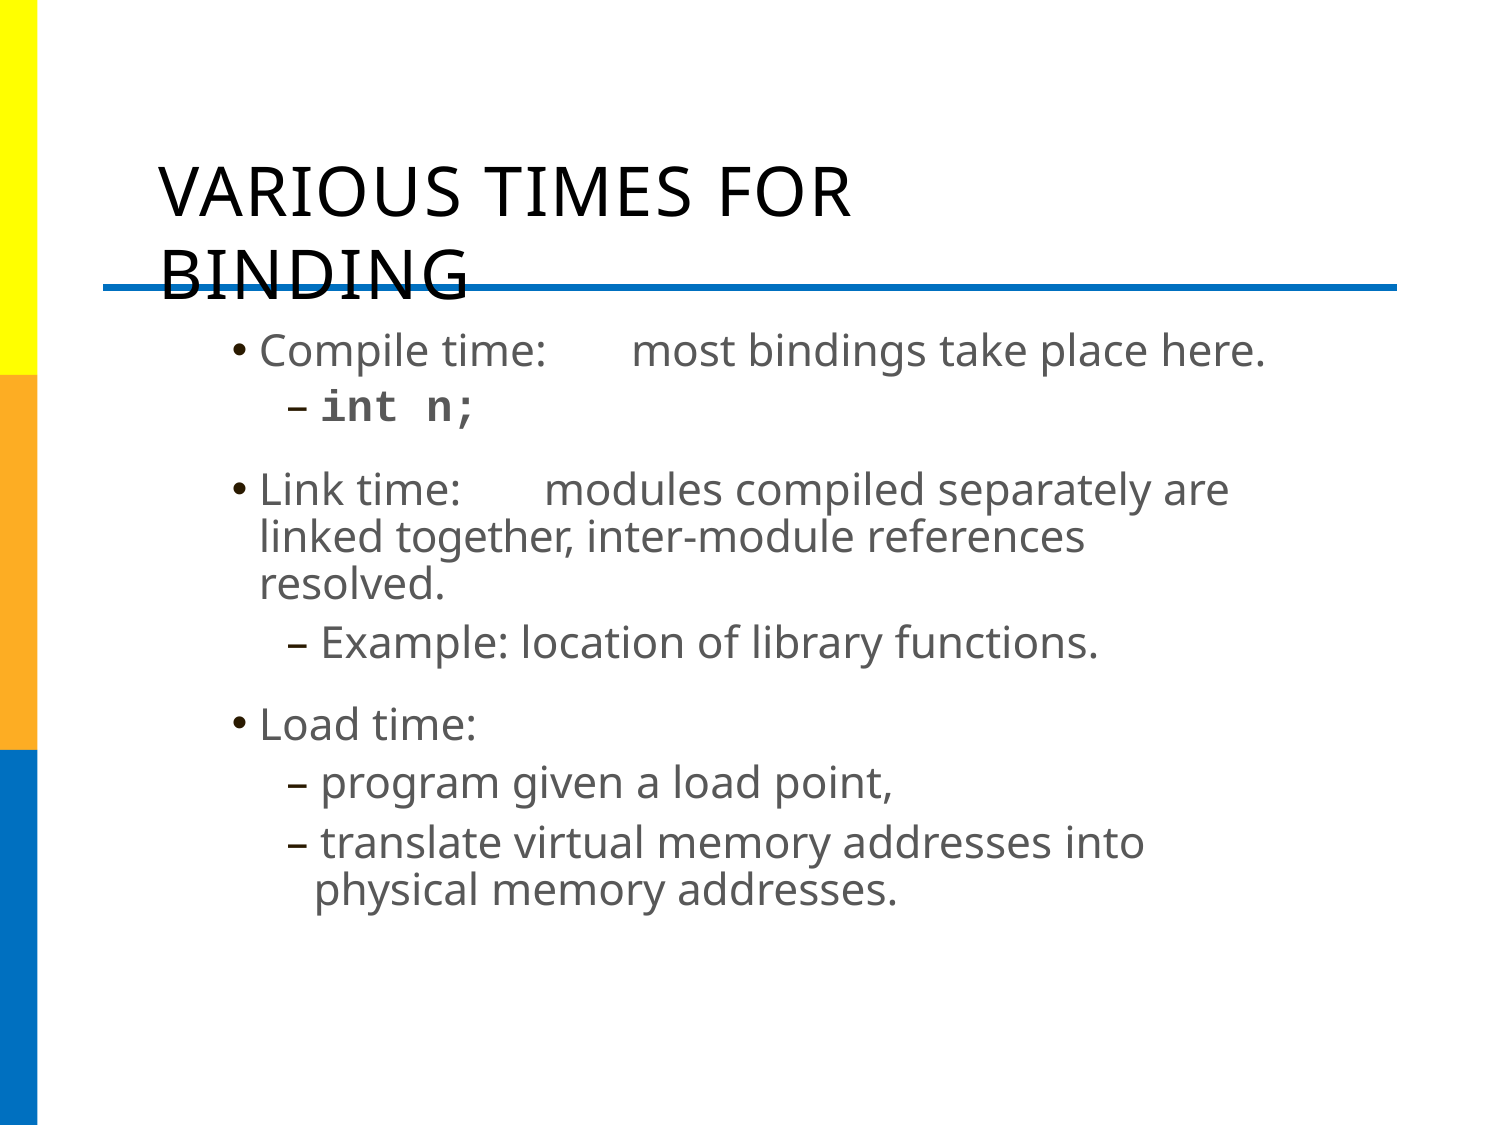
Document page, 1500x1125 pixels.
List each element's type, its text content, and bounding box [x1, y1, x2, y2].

text_box Compile time: most bindings take place here. – int n; Link time: modules compiled separately are linked together, inter-module references resolved. – Example: location of library functions. Load time: – program given a load point, – translate virtual memory addresses into physical memory addresses. [230, 320, 1288, 915]
title VARIOUS TIMES FOR BINDING [156, 134, 1100, 325]
